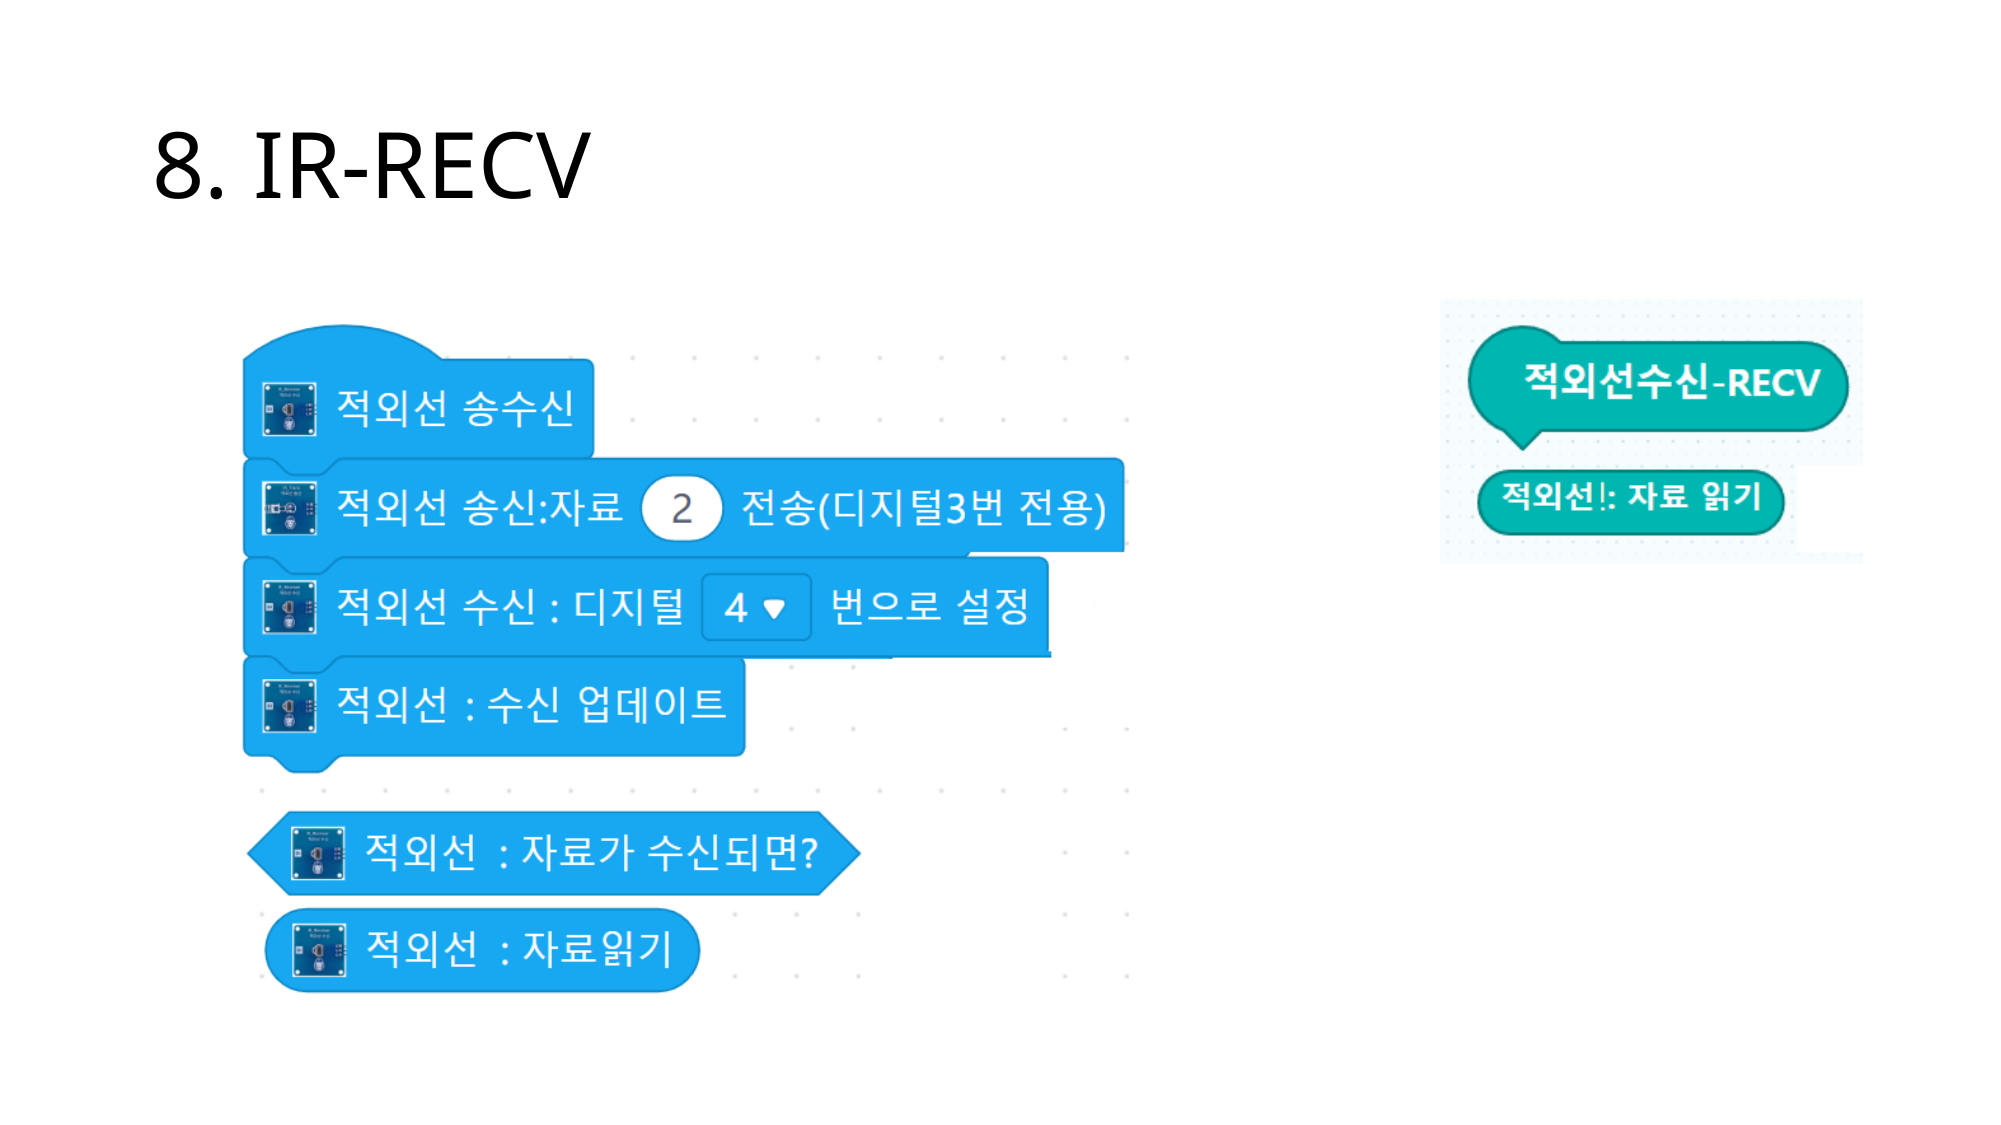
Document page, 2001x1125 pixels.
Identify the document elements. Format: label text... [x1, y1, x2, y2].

title 8. IR-RECV [137, 59, 1863, 278]
picture [1440, 299, 1863, 564]
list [220, 299, 1129, 1014]
